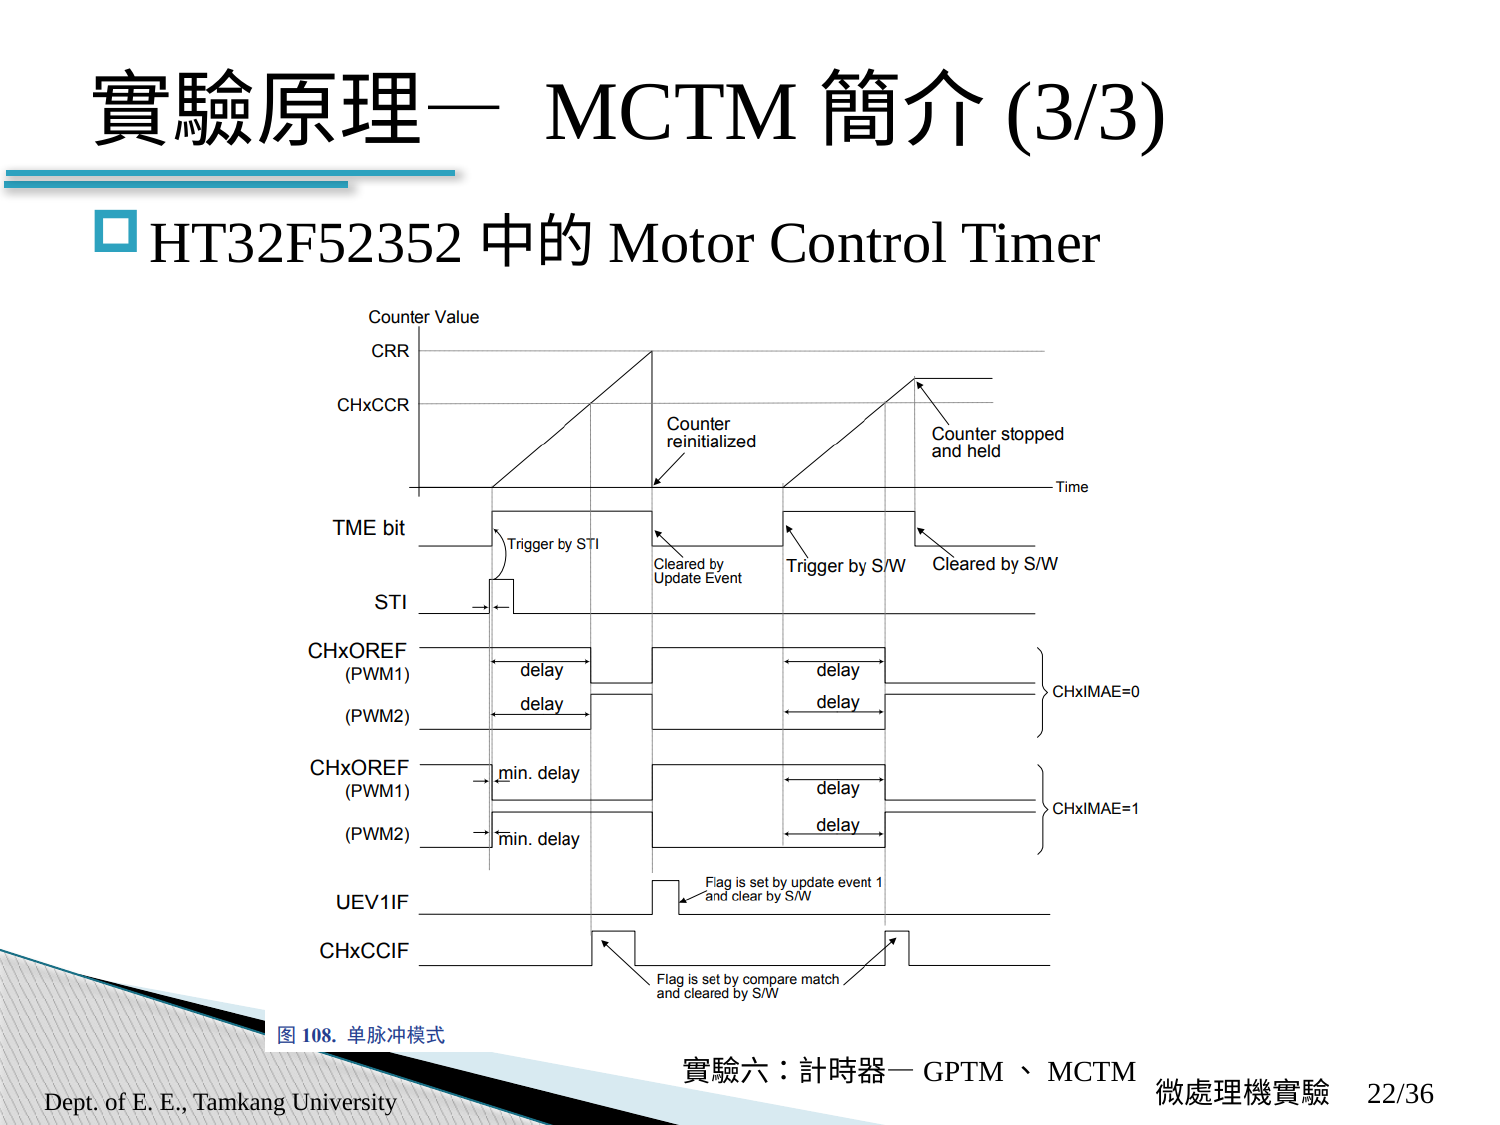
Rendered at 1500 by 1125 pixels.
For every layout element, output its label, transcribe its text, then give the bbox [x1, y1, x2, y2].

title 實驗原理— MCTM簡介(3/3) [75, 30, 1425, 183]
picture [265, 293, 1164, 1052]
list HT32F52352中的Motor Control Timer [75, 196, 1425, 986]
